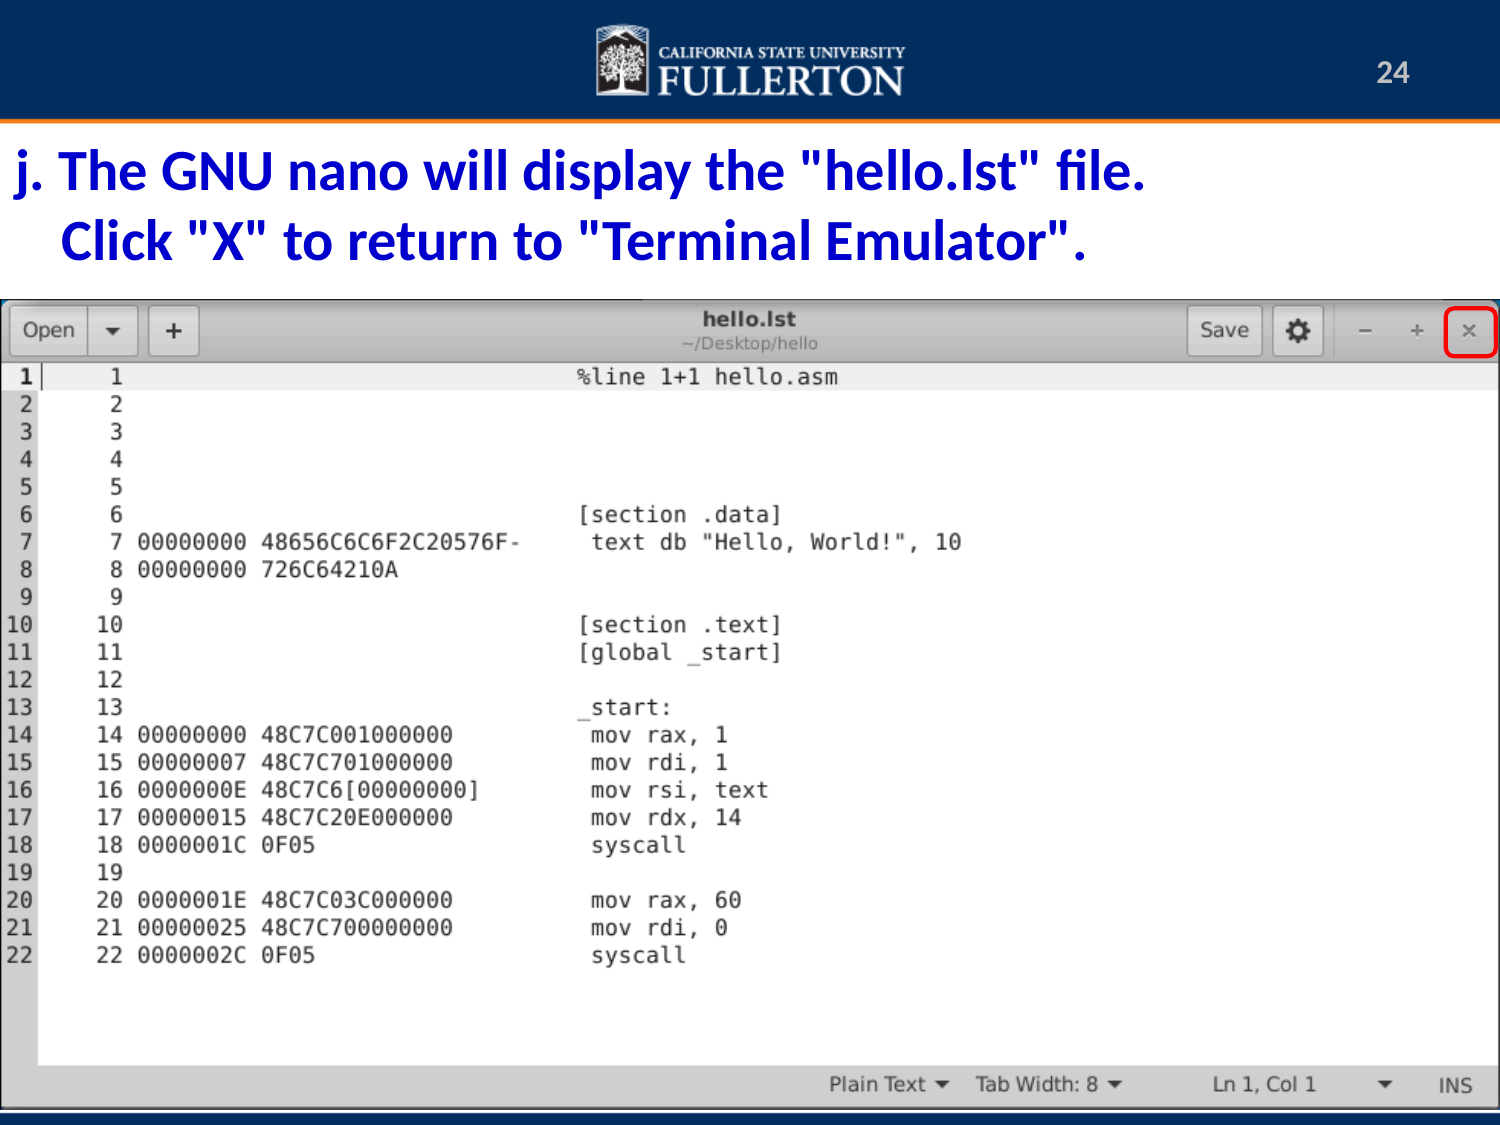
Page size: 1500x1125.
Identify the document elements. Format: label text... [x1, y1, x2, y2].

picture [0, 0, 1500, 125]
title j. The GNU nano will display the "hello.lst" file. Click "X" to return to "Terminal Emulator". [0, 125, 1500, 280]
picture [0, 280, 1500, 1125]
slide_number 24 [1074, 40, 1425, 100]
